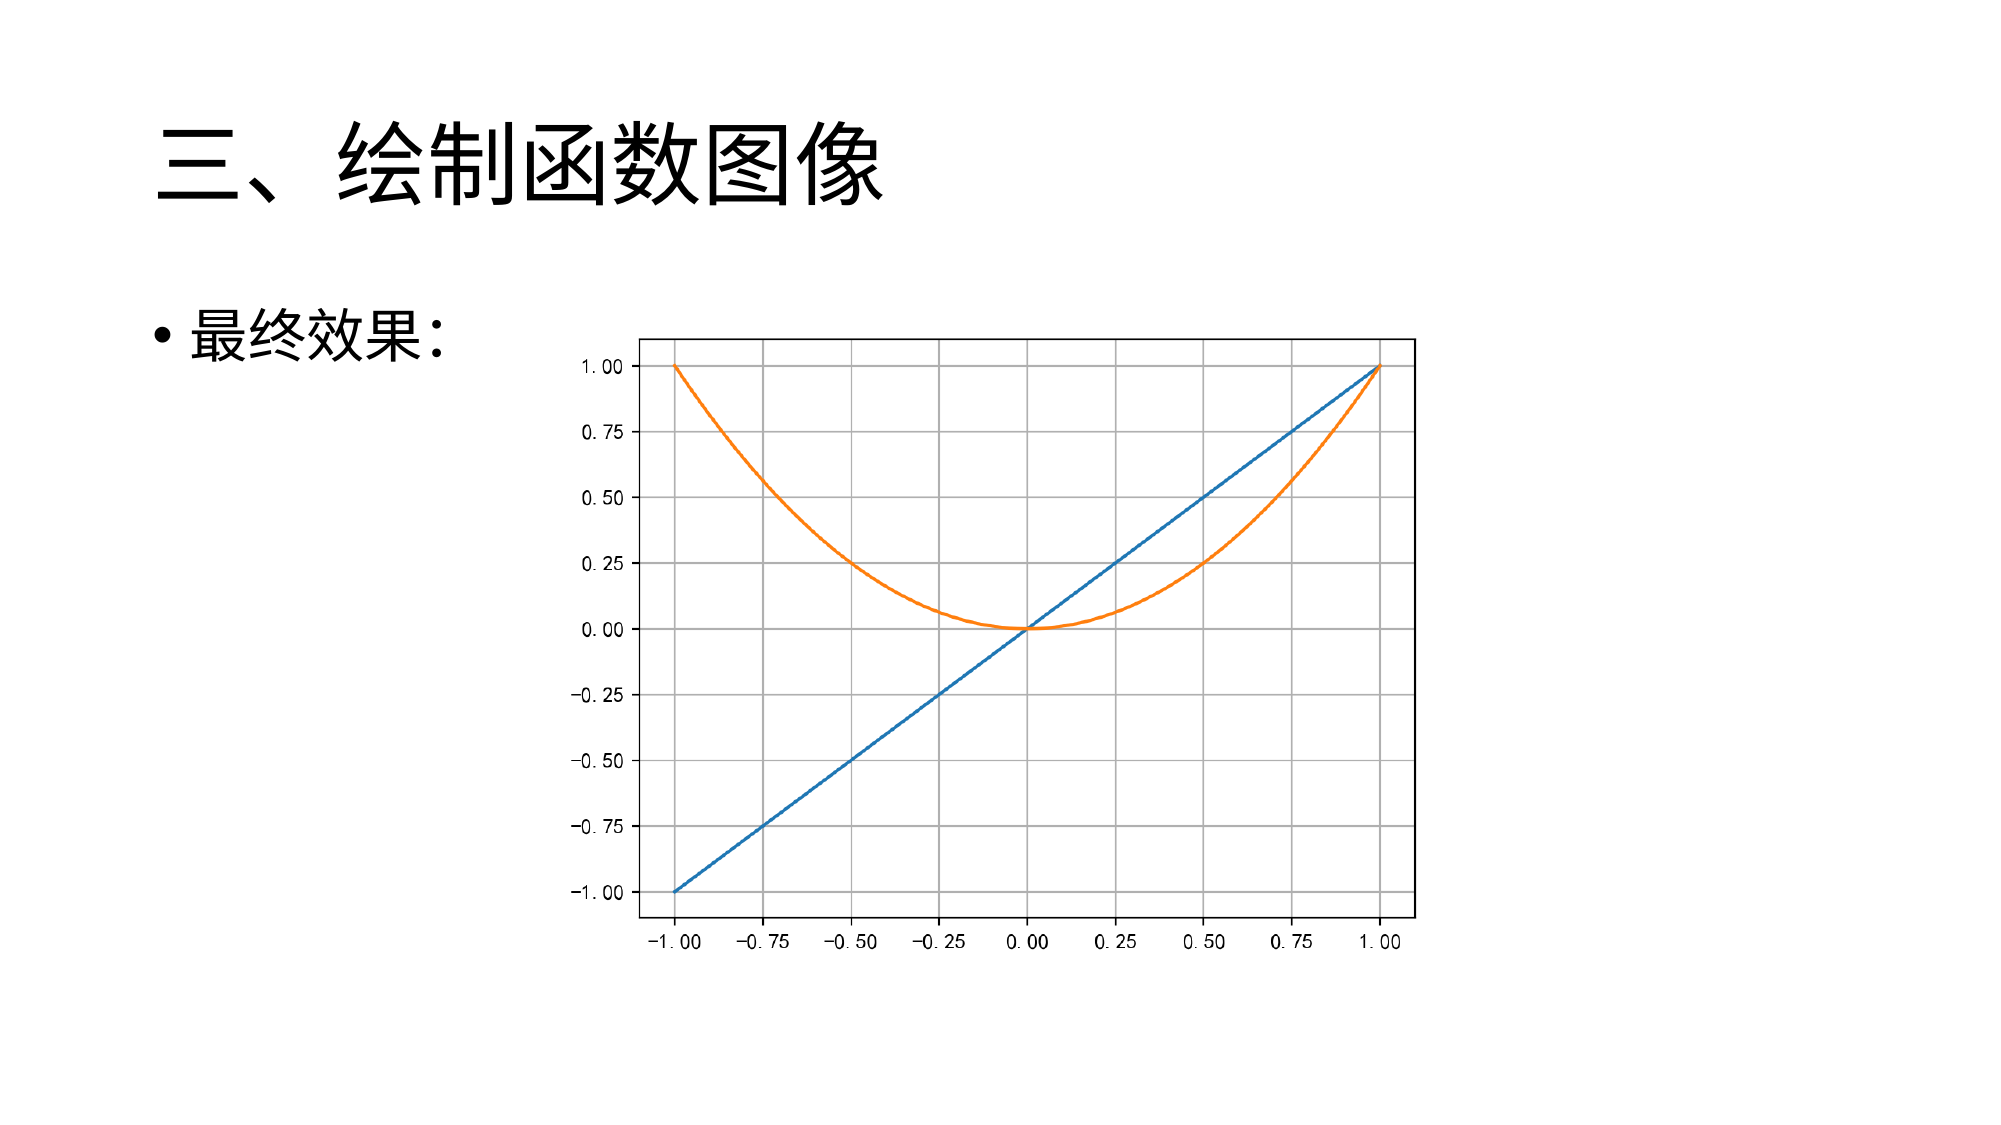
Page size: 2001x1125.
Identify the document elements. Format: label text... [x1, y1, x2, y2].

title 三、绘制函数图像 [137, 59, 1863, 278]
picture [543, 306, 1457, 969]
list 最终效果： [137, 299, 1863, 1014]
